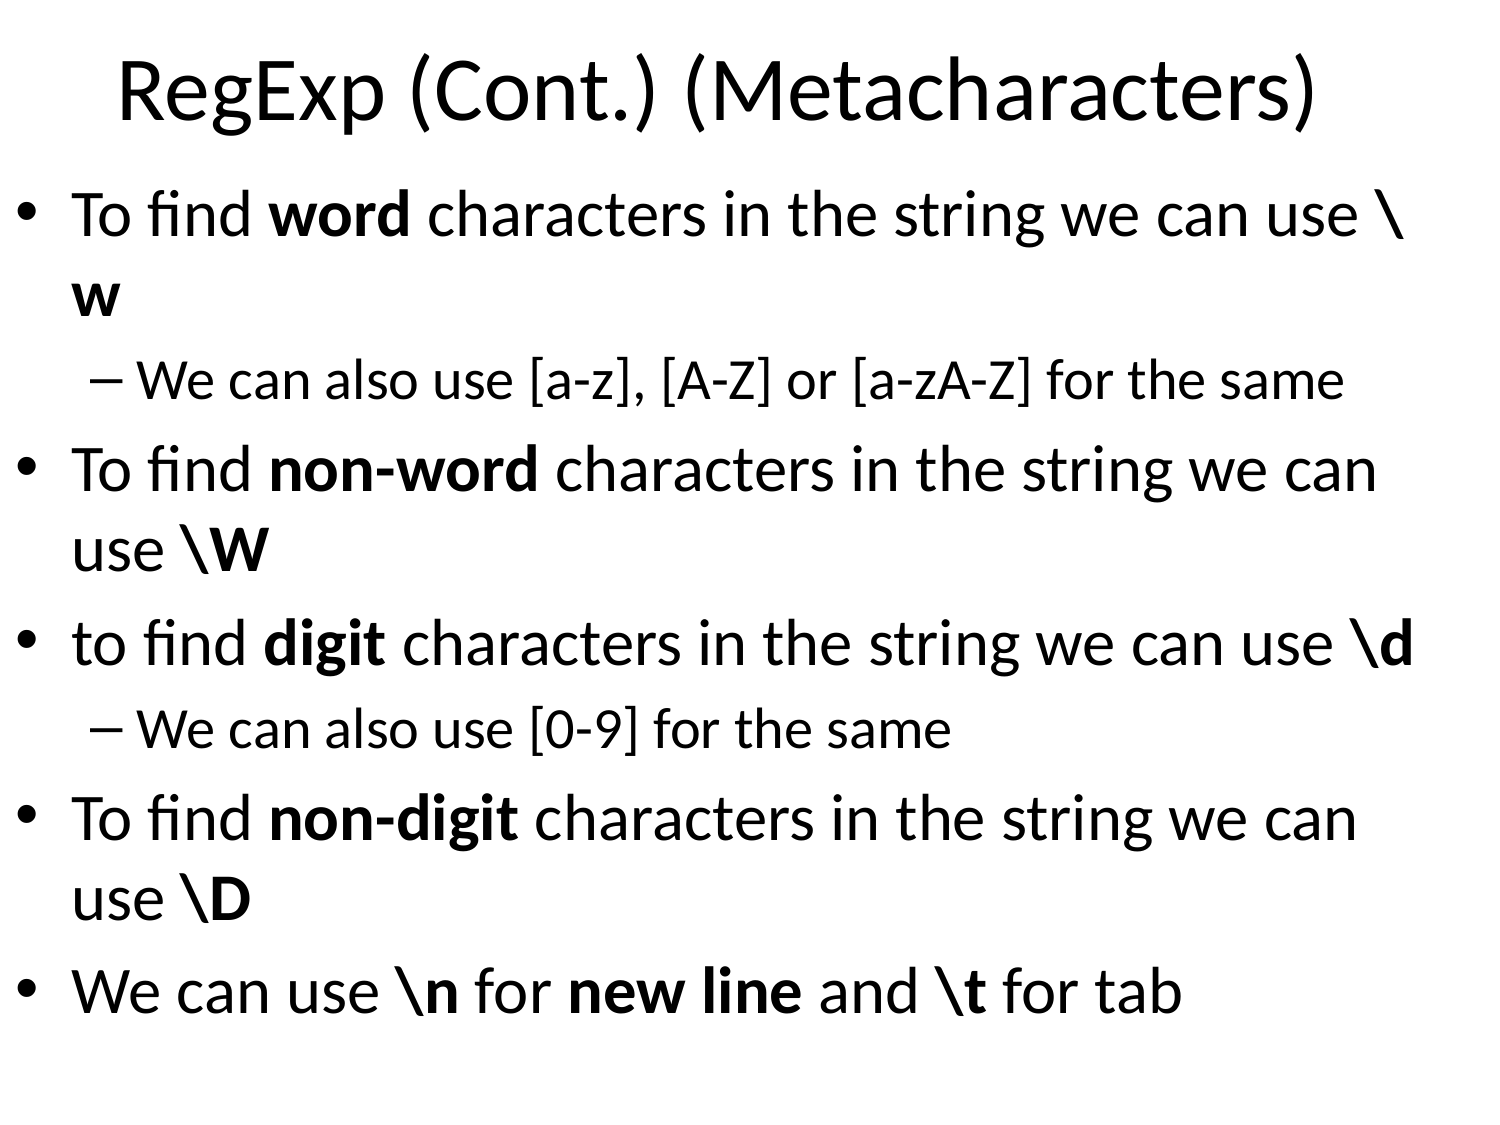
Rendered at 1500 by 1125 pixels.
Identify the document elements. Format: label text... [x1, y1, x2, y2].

list To find word characters in the string we can use \w We can also use [a-z], [A-Z] or [a-zA-Z] for the same To find non-word characters in the string we can use \W to find digit characters in the string we can use \d We can also use [0-9] for the same To find non-digit characters in the string we can use \D We can use \n for new line and \t for tab [0, 162, 1438, 1038]
title RegExp (Cont.) (Metacharacters) [0, 17, 1438, 150]
